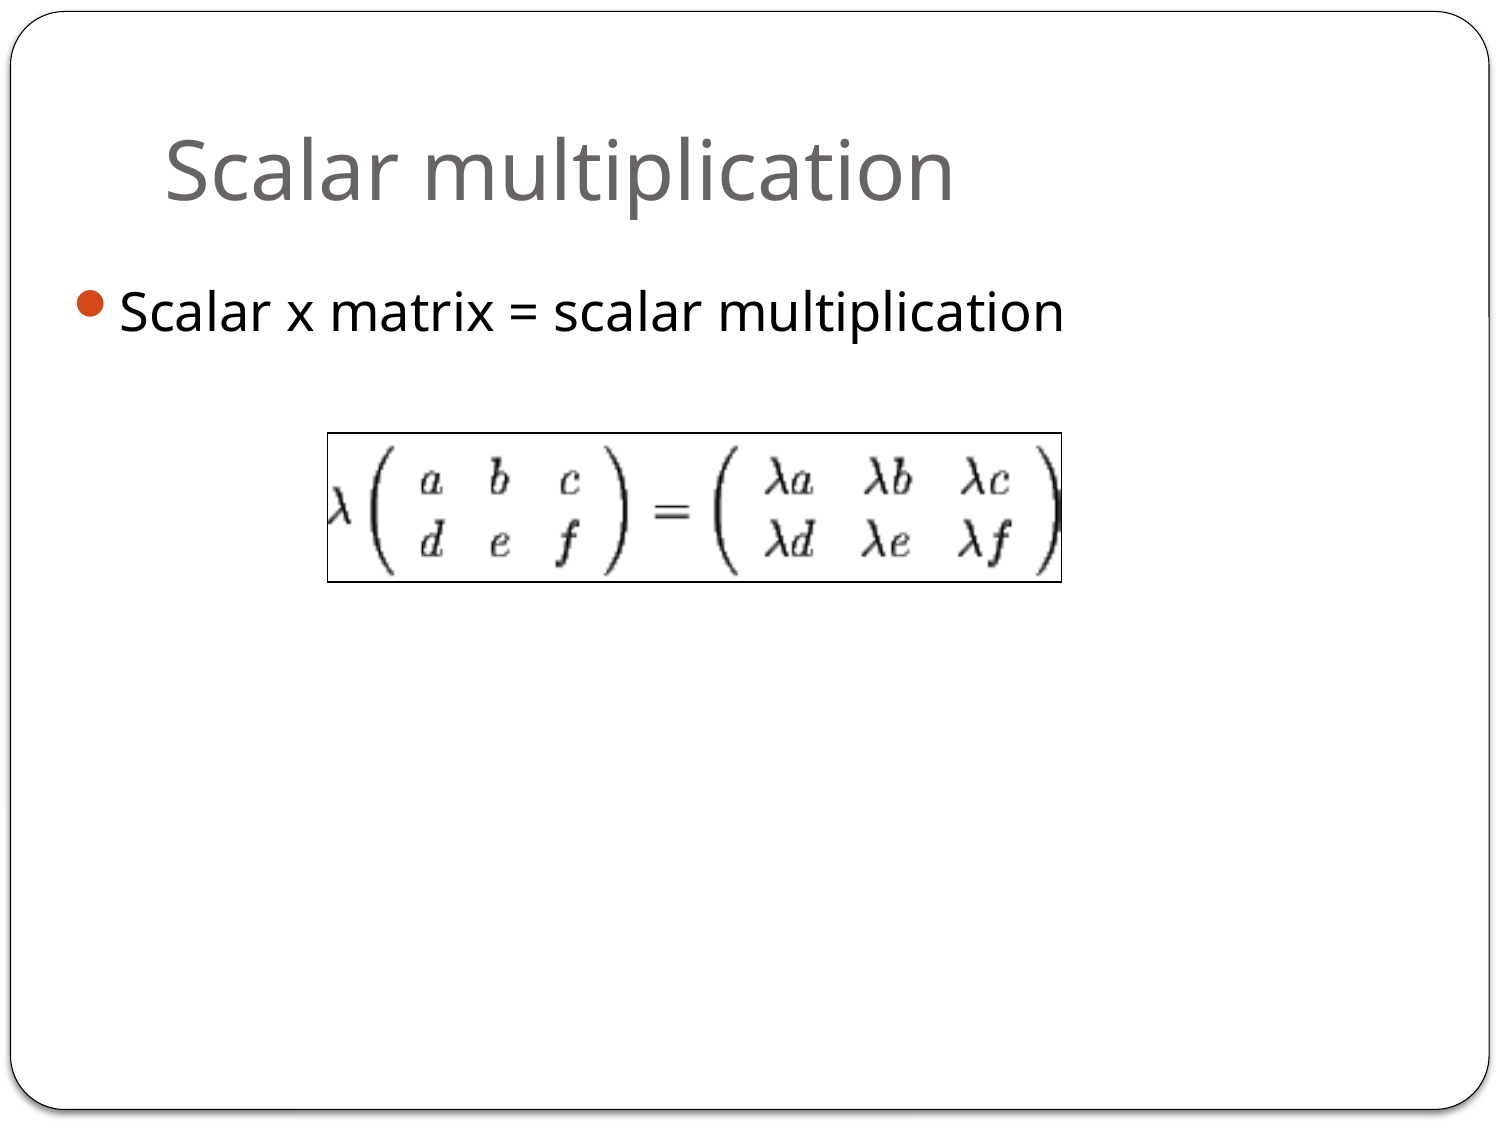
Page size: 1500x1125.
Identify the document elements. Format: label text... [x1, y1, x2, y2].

picture [327, 433, 1061, 582]
title Scalar multiplication [150, 45, 1425, 233]
list Scalar x matrix = scalar multiplication [58, 269, 1409, 1012]
